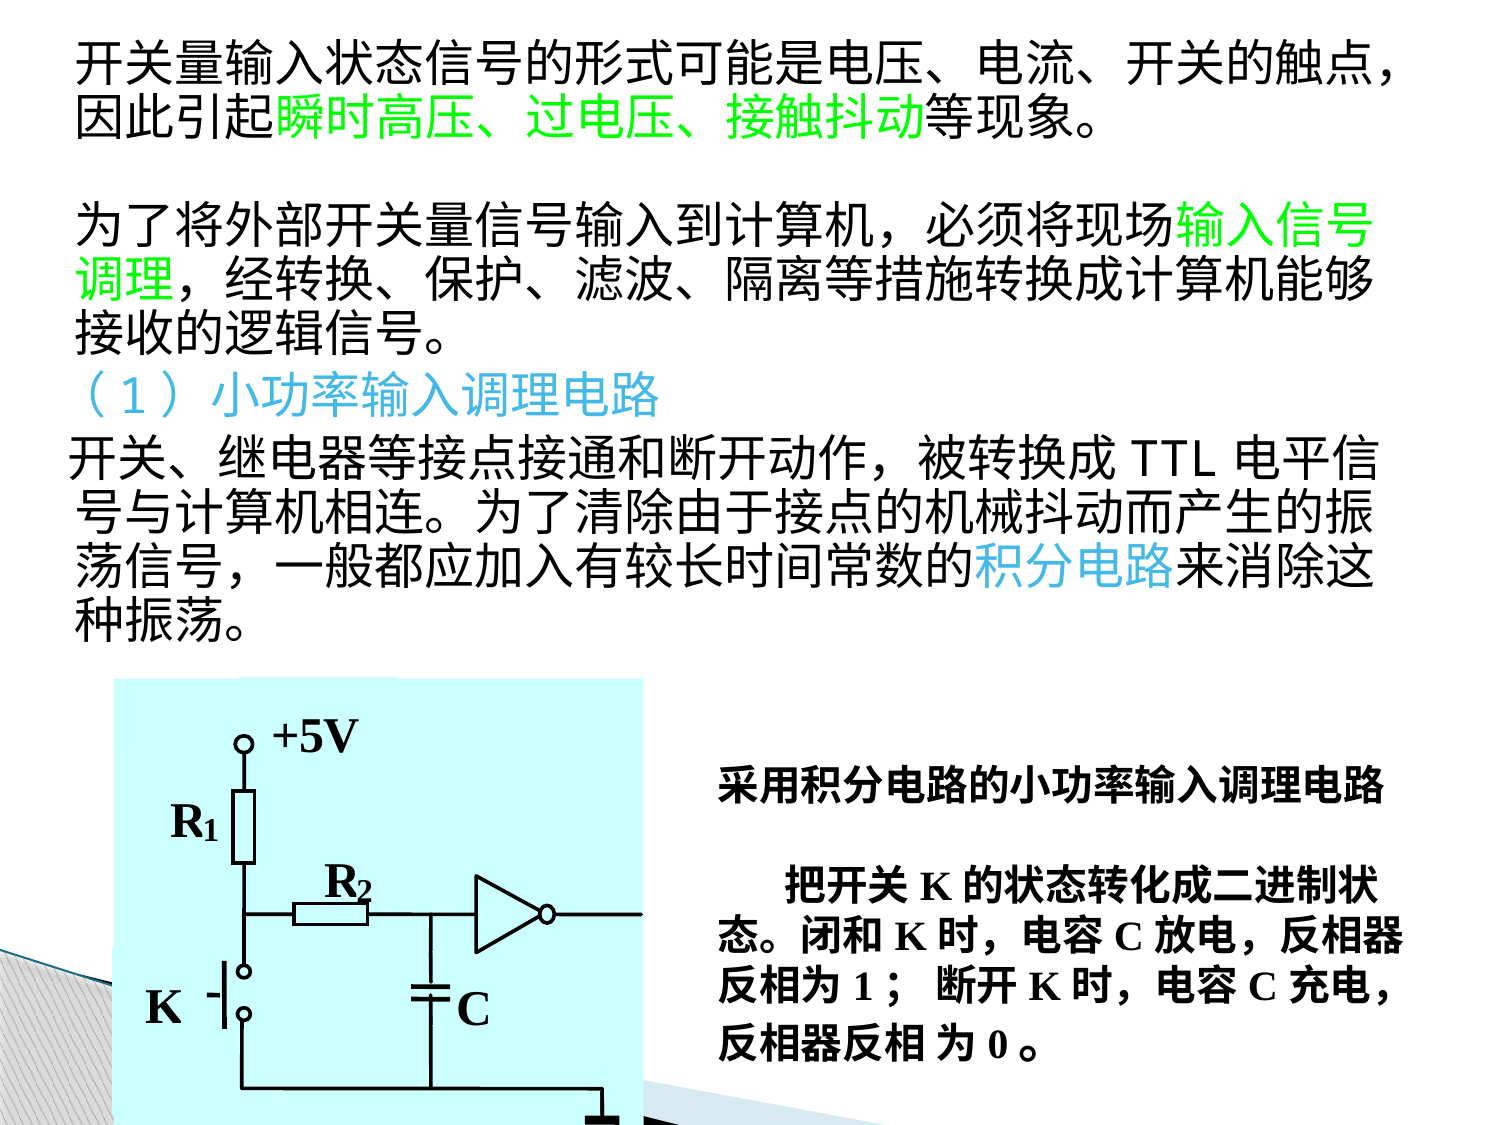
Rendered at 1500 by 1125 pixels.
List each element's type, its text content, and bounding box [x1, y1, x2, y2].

list 开关量输入状态信号的形式可能是电压、电流、开关的触点，因此引起瞬时高压、过电压、接触抖动等现象。 为了将外部开关量信号输入到计算机，必须将现场输入信号调理，经转换、保护、滤波、隔离等措施转换成计算机能够接收的逻辑信号。 （1）小功率输入调理电路 开关、继电器等接点接通和断开动作，被转换成TTL电平信号与计算机相连。为了清除由于接点的机械抖动而产生的振荡信号，一般都应加入有较长时间常数的积分电路来消除这种振荡。 [0, 31, 1424, 681]
text_box 采用积分电路的小功率输入调理电路 把开关K的状态转化成二进制状态。闭和K时，电容C放电，反相器反相为1； 断开K时，电容C充电，反相器反相 为0。 [702, 751, 1453, 1077]
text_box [111, 676, 644, 1125]
